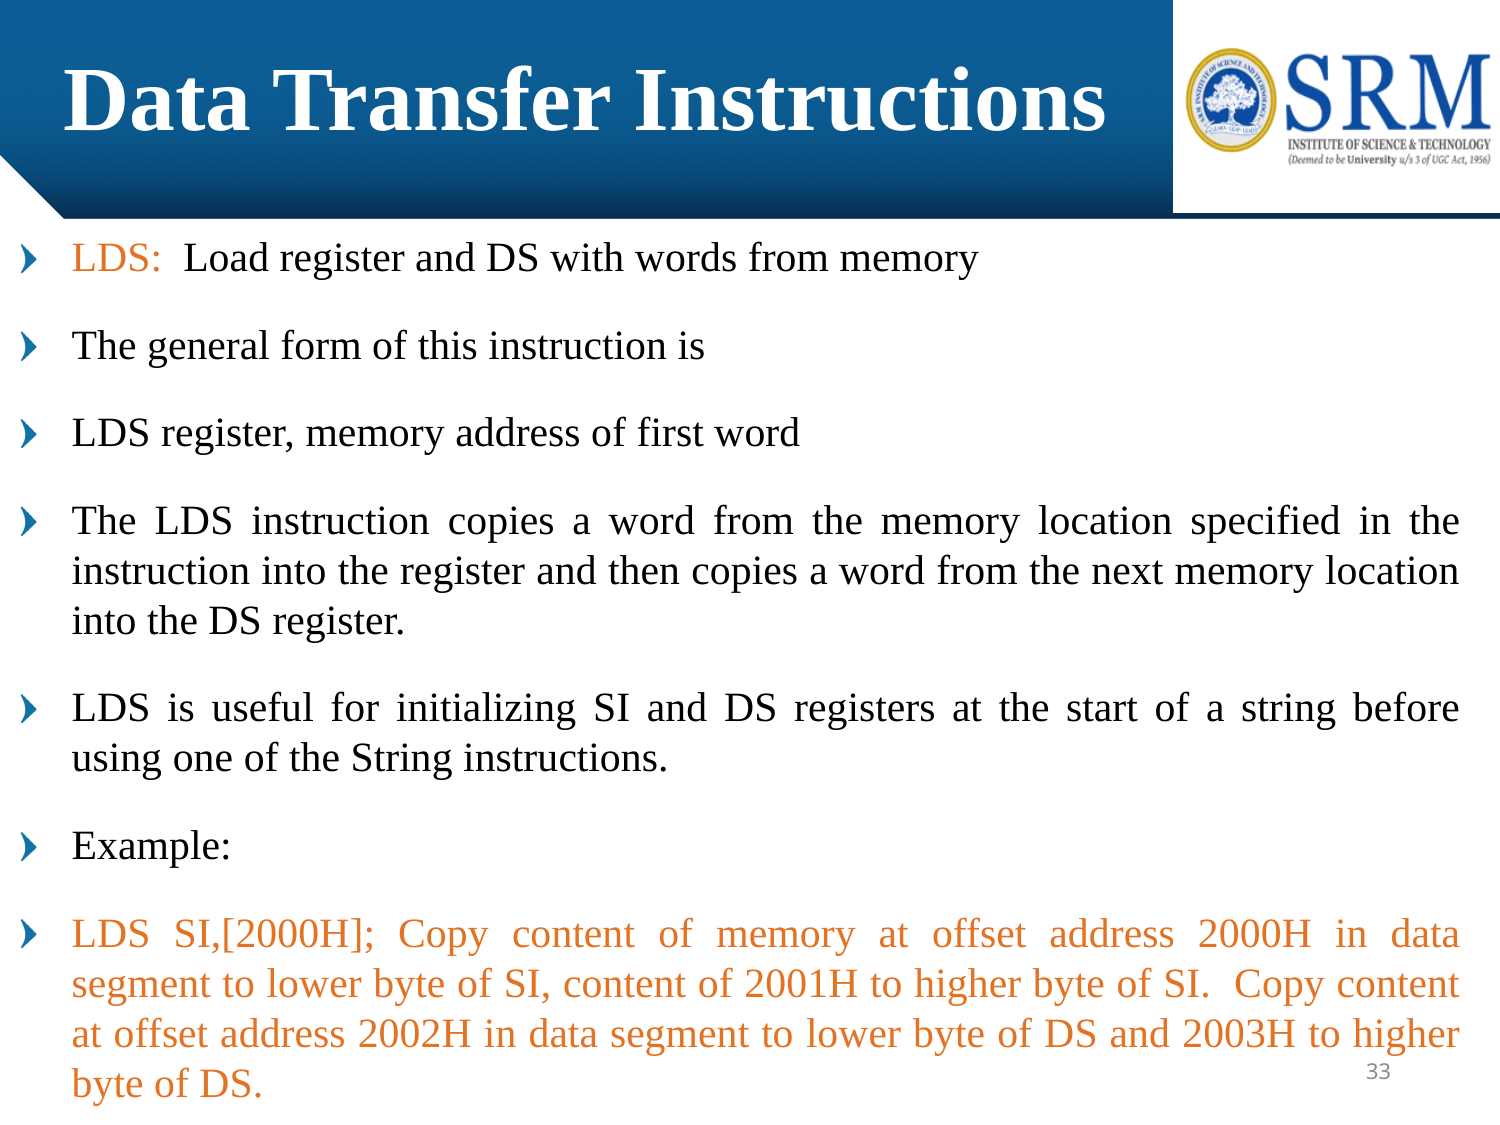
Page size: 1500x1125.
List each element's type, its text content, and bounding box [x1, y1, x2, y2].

picture [15, 235, 40, 275]
picture [15, 322, 40, 363]
picture [15, 823, 40, 863]
picture [0, 0, 1500, 1125]
list LDS: Load register and DS with words from memory The general form of this instruction is LDS register, memory address of first word The LDS instruction copies a word from the memory location specified in the instruction into the register and then copies a word from the next memory location into the DS register. LDS is useful for initializing SI and DS registers at the start of a string before using one of the String instructions. Example: LDS SI,[2000H]; Copy content of memory at offset address 2000H in data segment to lower byte of SI, content of 2001H to higher byte of SI. Copy content at offset address 2002H in data segment to lower byte of DS and 2003H to higher byte of DS. [0, 222, 1477, 1001]
slide_number 33 [1366, 1042, 1425, 1103]
picture [15, 685, 40, 725]
title Data Transfer Instructions [0, 0, 1171, 188]
picture [15, 910, 40, 950]
picture [15, 410, 40, 450]
picture [15, 497, 40, 538]
